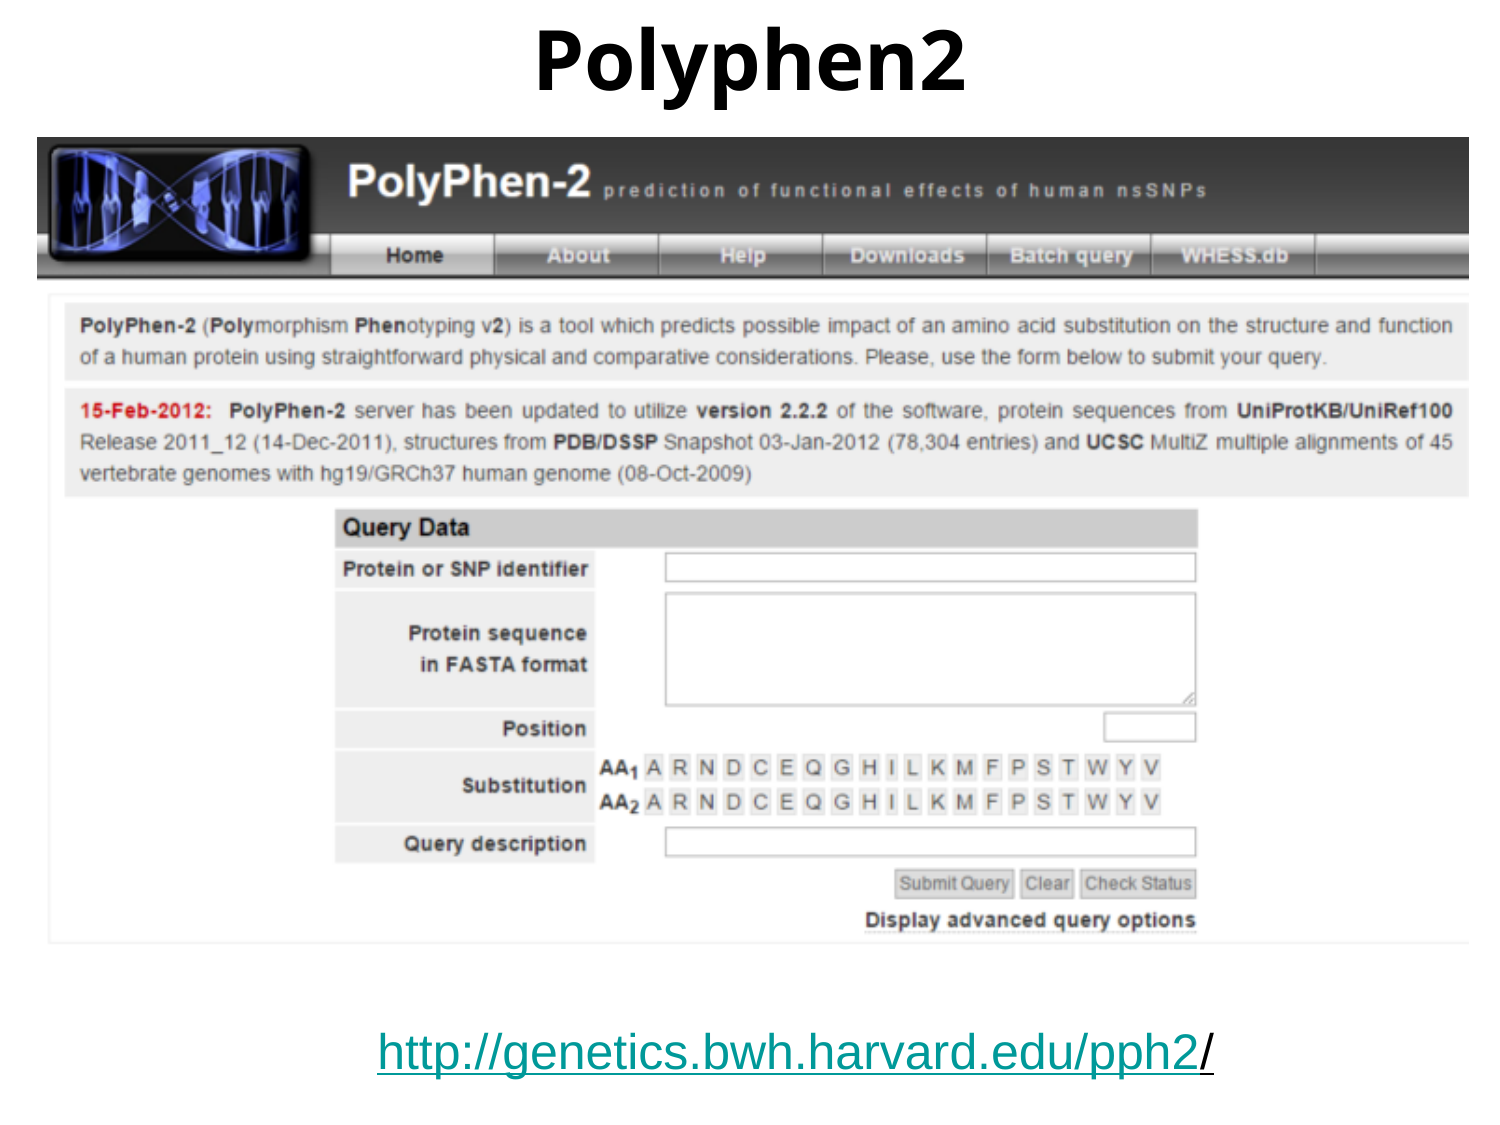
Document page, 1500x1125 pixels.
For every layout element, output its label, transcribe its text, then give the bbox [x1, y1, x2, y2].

text_box Polyphen2 [0, 0, 1500, 115]
text_box http://genetics.bwh.harvard.edu/pph2/ [362, 1012, 1238, 1088]
picture [37, 137, 1469, 951]
